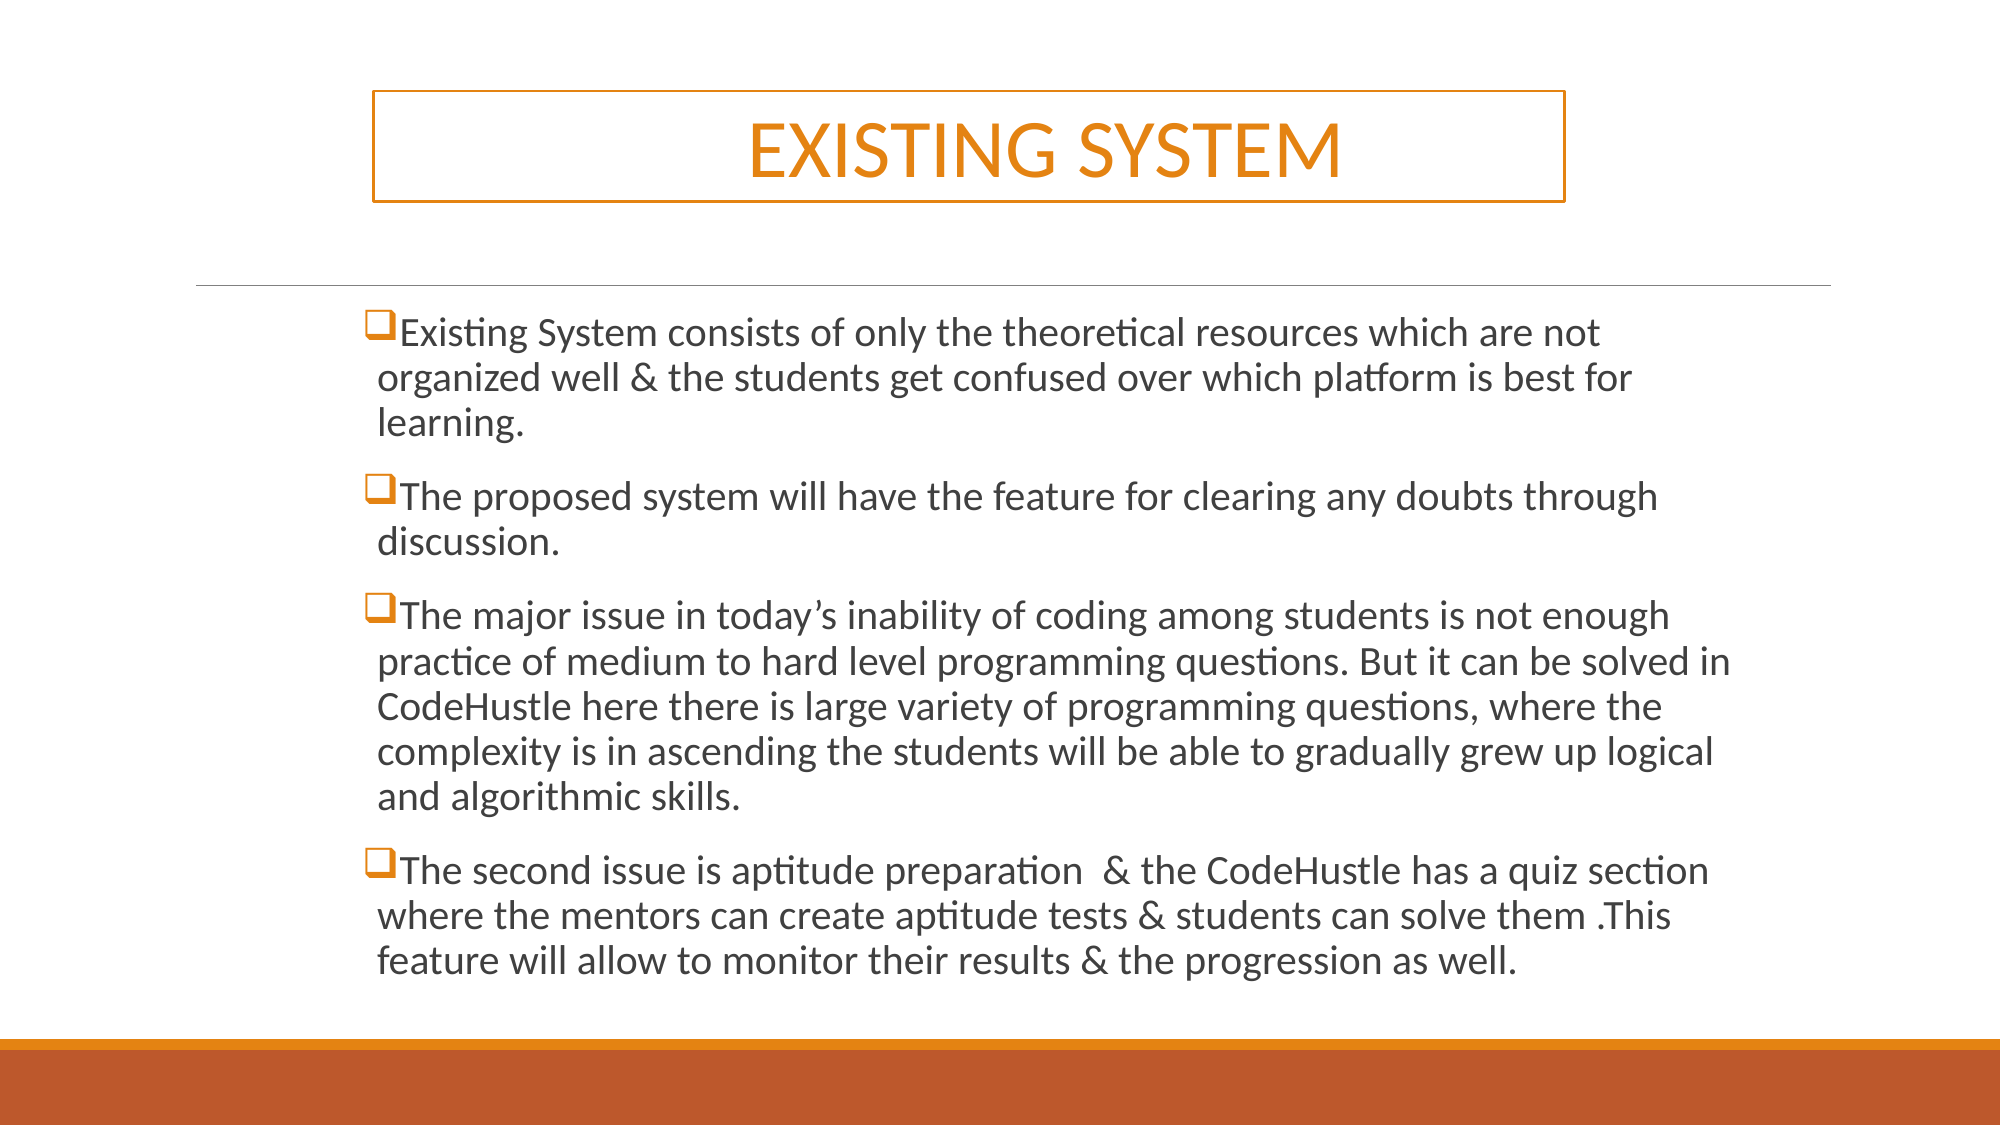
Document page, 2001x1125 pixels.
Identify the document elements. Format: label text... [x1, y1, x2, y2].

title EXISTING SYSTEM [372, 90, 1566, 203]
list Existing System consists of only the theoretical resources which are not organized well & the students get confused over which platform is best for learning. The proposed system will have the feature for clearing any doubts through discussion. The major issue in today’s inability of coding among students is not enough practice of medium to hard level programming questions. But it can be solved in CodeHustle here there is large variety of programming questions, where the complexity is in ascending the students will be able to gradually grew up logical and algorithmic skills. The second issue is aptitude preparation & the CodeHustle has a quiz section where the mentors can create aptitude tests & students can solve them .This feature will allow to monitor their results & the progression as well. [362, 302, 1773, 1125]
